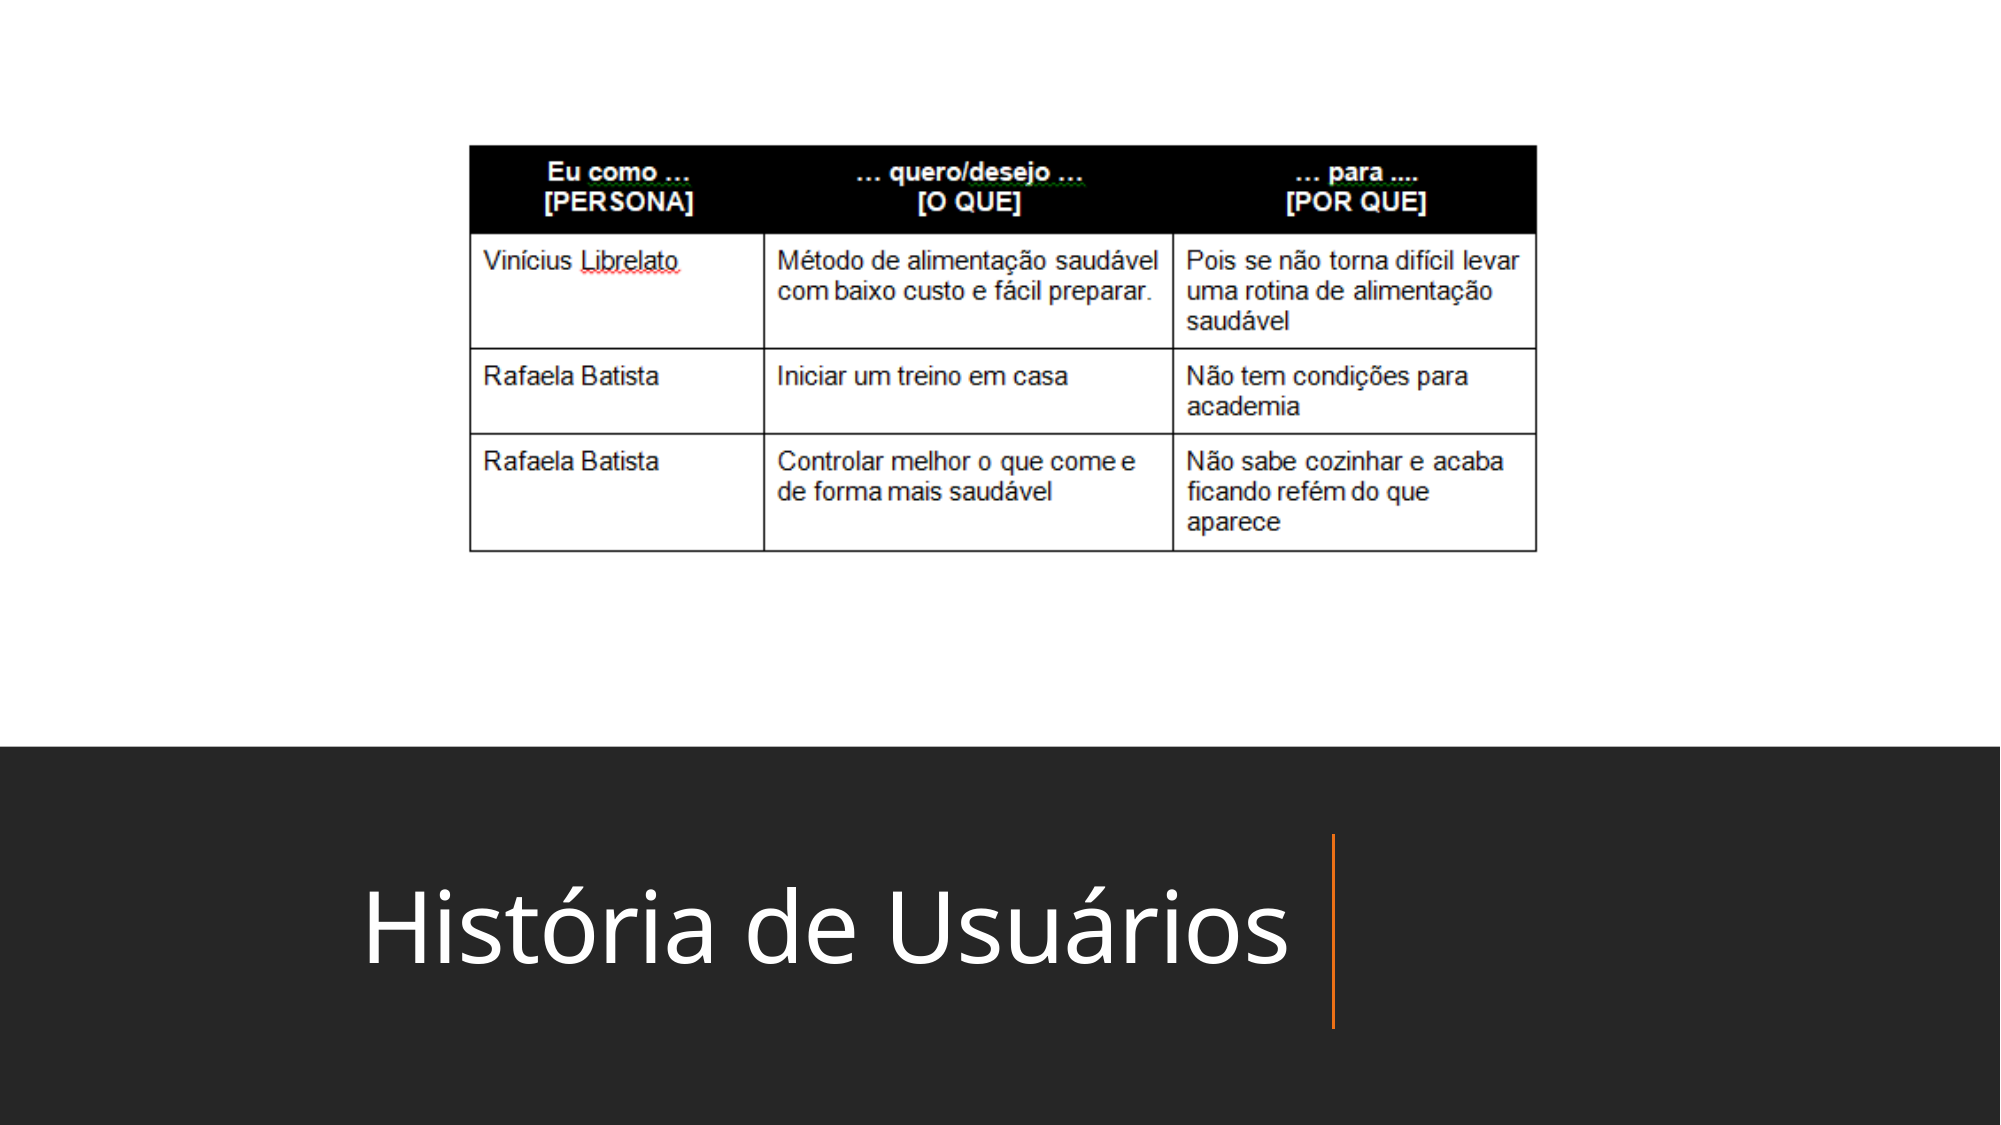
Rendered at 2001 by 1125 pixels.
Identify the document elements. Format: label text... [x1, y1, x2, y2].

title História de Usuários [103, 804, 1307, 1058]
text_box [0, 0, 2000, 745]
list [451, 135, 1549, 563]
text_box [0, 745, 2000, 1125]
